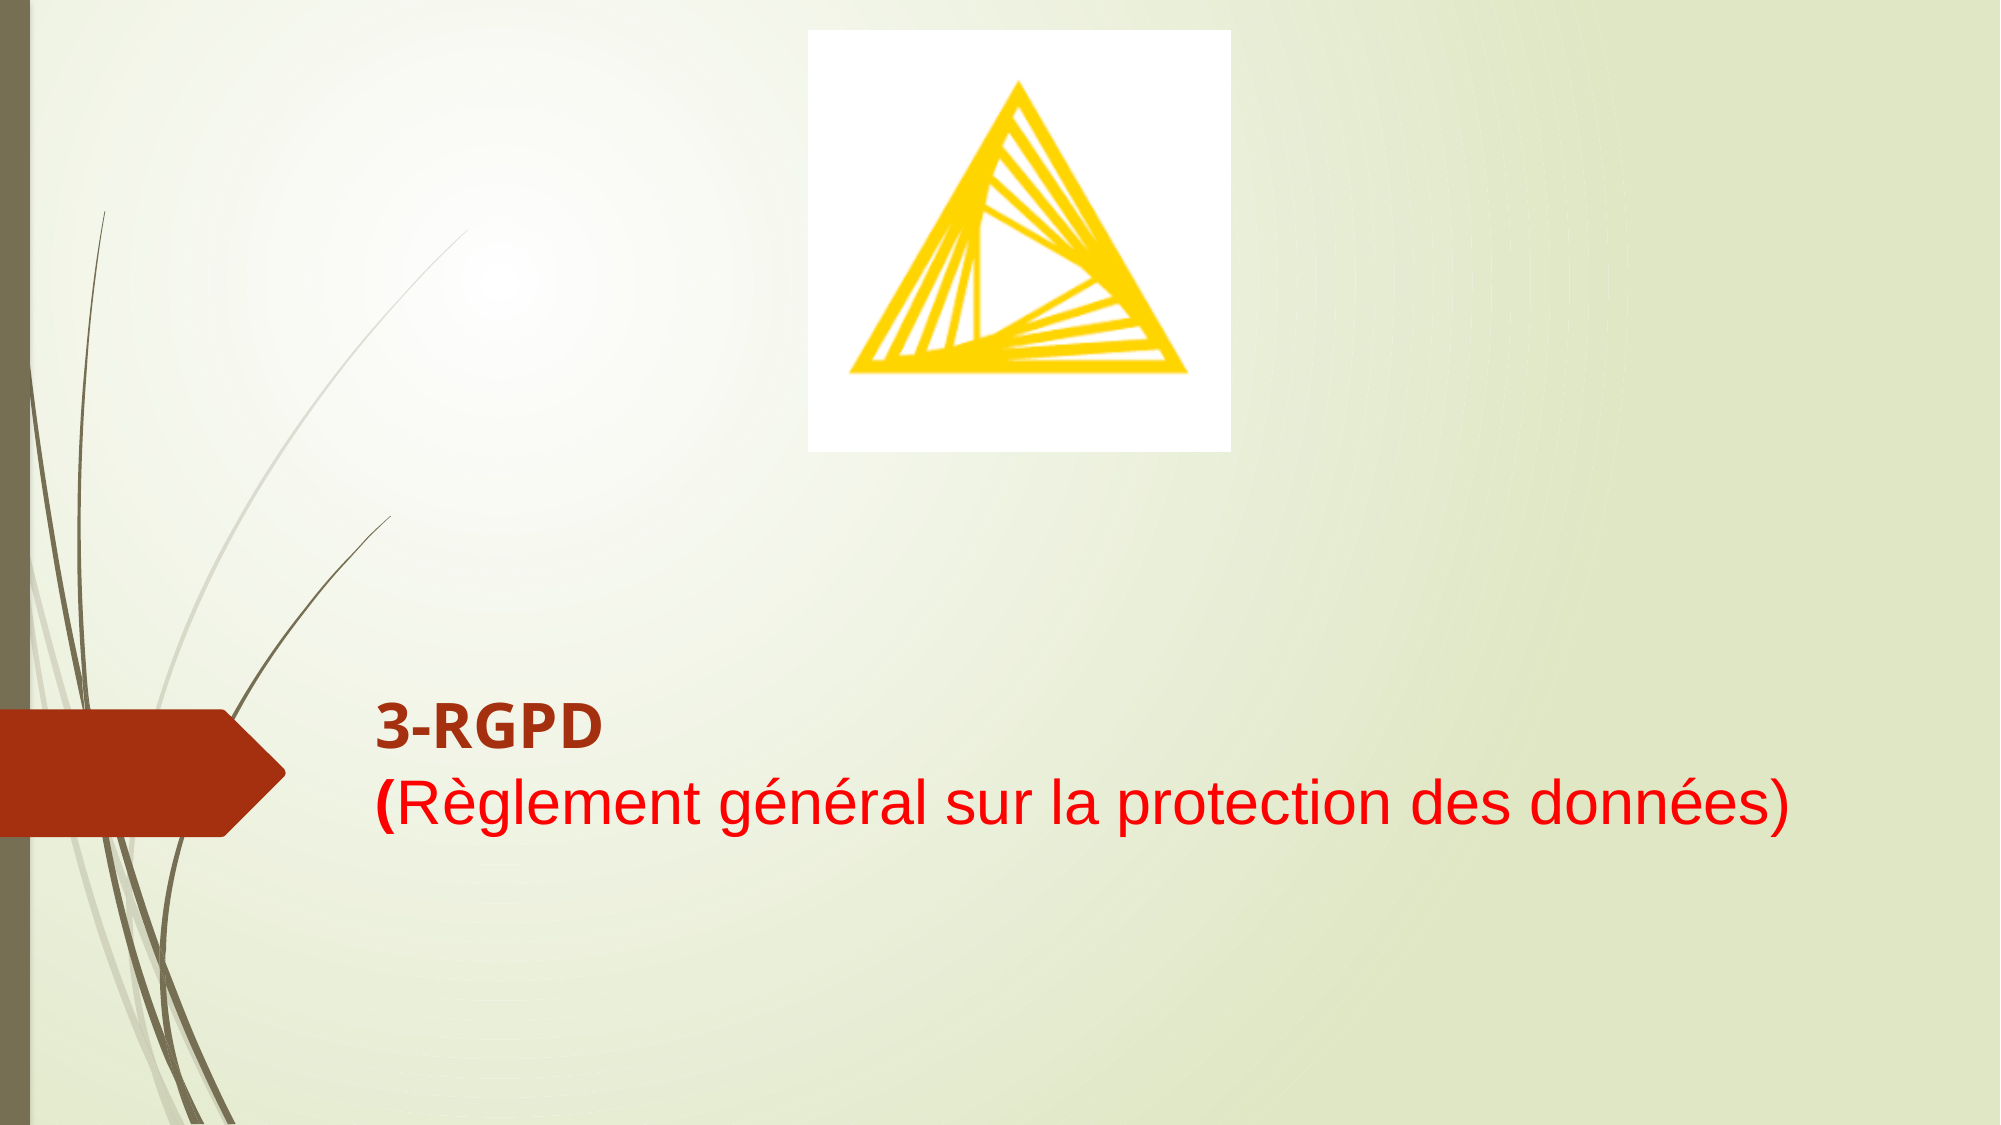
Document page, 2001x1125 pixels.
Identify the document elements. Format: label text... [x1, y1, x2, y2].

picture [808, 29, 1231, 453]
title 3-RGPD (Règlement général sur la protection des données) [360, 641, 1884, 845]
